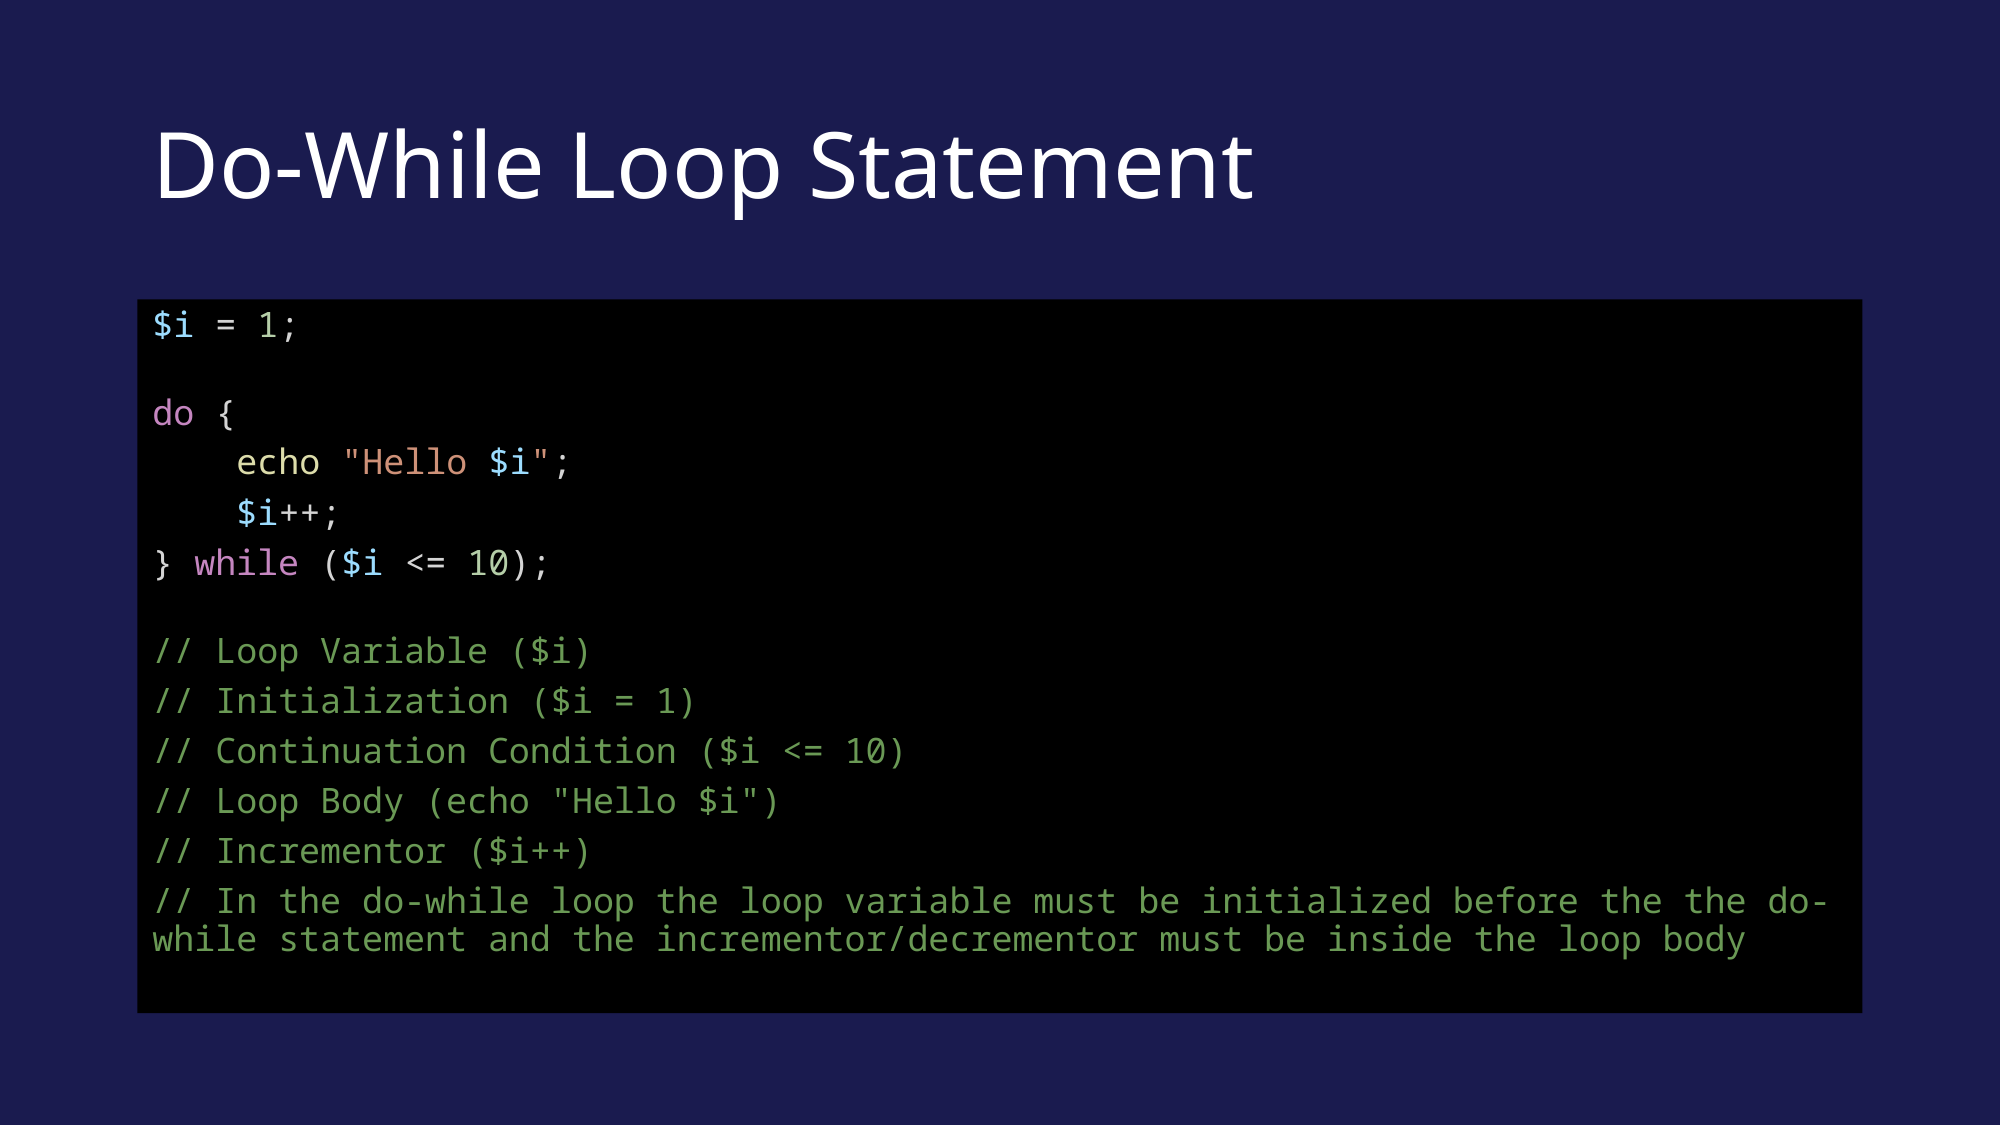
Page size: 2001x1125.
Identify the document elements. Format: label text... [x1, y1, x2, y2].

list $i = 1; do { echo "Hello $i"; $i++; } while ($i <= 10); // Loop Variable ($i) // Initialization ($i = 1) // Continuation Condition ($i <= 10) // Loop Body (echo "Hello $i") // Incrementor ($i++) // In the do-while loop the loop variable must be initialized before the the do-while statement and the incrementor/decrementor must be inside the loop body [137, 299, 1863, 1014]
title Do-While Loop Statement [137, 59, 1863, 278]
